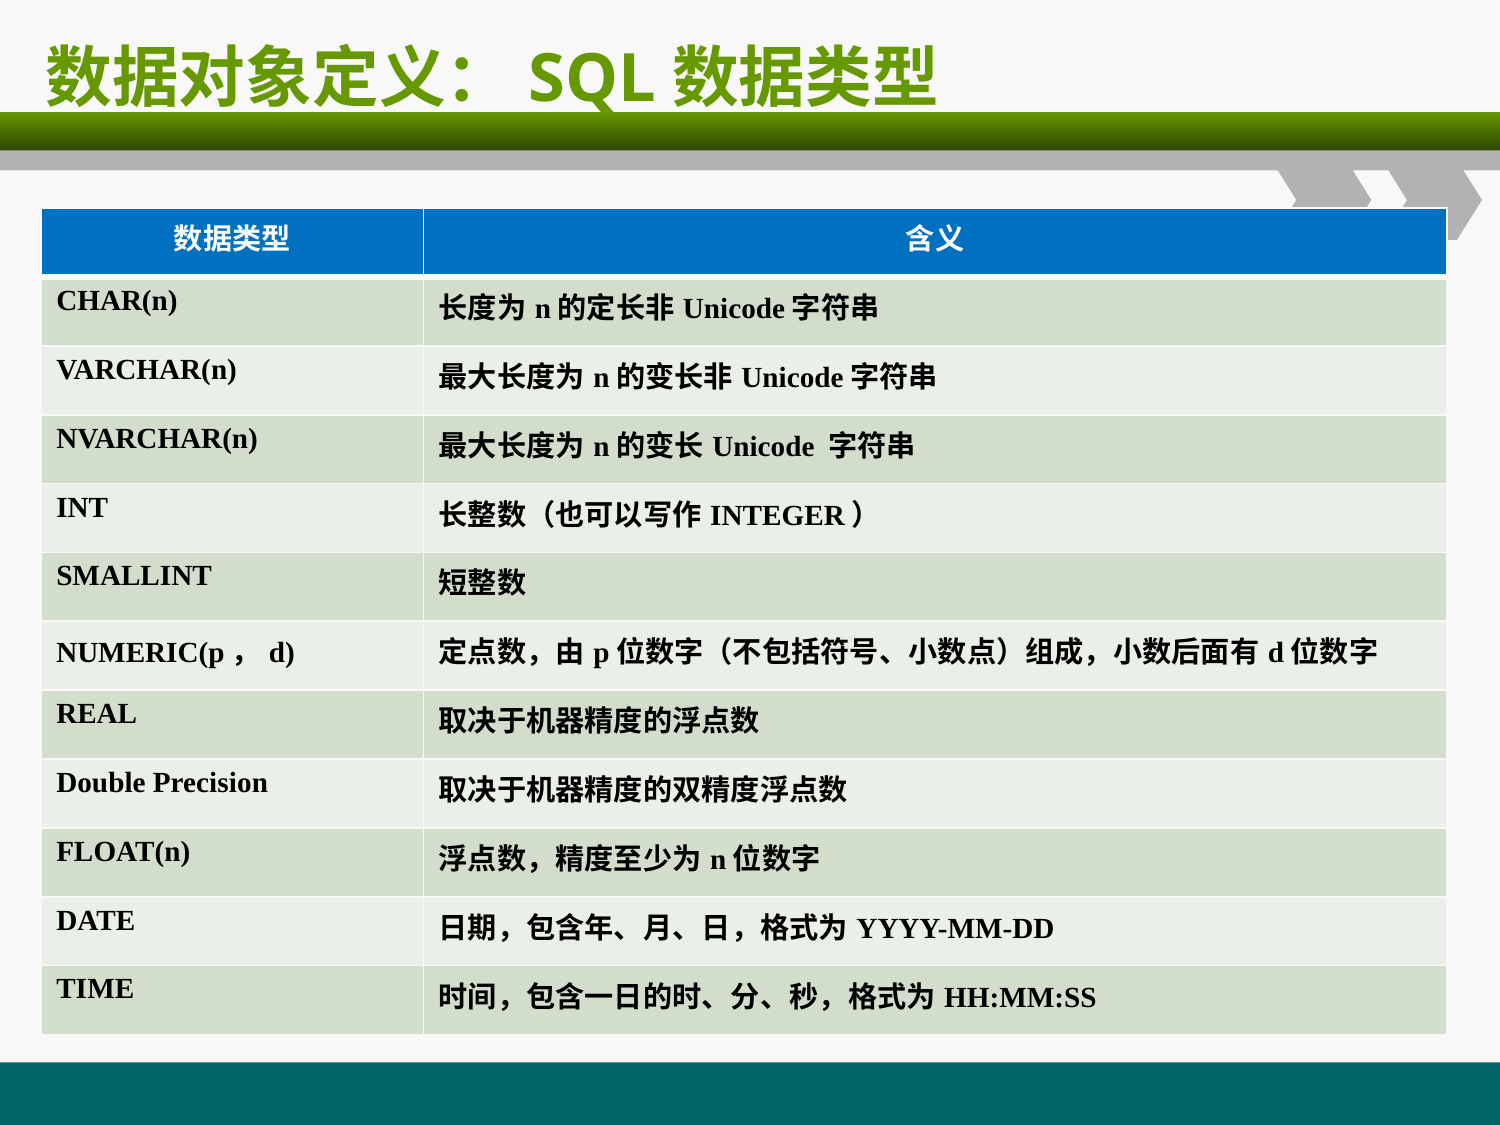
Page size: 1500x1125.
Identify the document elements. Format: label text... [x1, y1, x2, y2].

table_cell 取决于机器精度的浮点数 [424, 691, 1446, 758]
title 数据对象定义：SQL数据类型 [30, 24, 1463, 125]
table_cell 短整数 [424, 553, 1446, 620]
table_cell INT [42, 484, 423, 552]
table_cell REAL [42, 691, 423, 758]
table_cell 浮点数，精度至少为n位数字 [424, 829, 1446, 896]
table_cell CHAR(n) [42, 280, 423, 345]
table_cell NVARCHAR(n) [42, 416, 423, 483]
table_cell FLOAT(n) [42, 829, 423, 896]
table_cell 取决于机器精度的双精度浮点数 [424, 760, 1446, 827]
table_cell 长整数（也可以写作INTEGER） [424, 484, 1446, 552]
table_cell 最大长度为n的变长非Unicode字符串 [424, 347, 1446, 414]
table_cell 最大长度为n的变长Unicode 字符串 [424, 416, 1446, 483]
table_cell TIME [42, 966, 423, 1034]
table_cell SMALLINT [42, 553, 423, 620]
table_cell VARCHAR(n) [42, 347, 423, 414]
table_cell NUMERIC(p，d) [42, 622, 423, 689]
table_cell 日期，包含年、月、日，格式为YYYY-MM-DD [424, 898, 1446, 965]
table_cell 长度为n的定长非Unicode字符串 [424, 280, 1446, 345]
table_cell Double Precision [42, 760, 423, 827]
table_header 数据类型 [42, 209, 423, 274]
table_cell 定点数，由p位数字（不包括符号、小数点）组成，小数后面有d位数字 [424, 622, 1446, 689]
table_cell 时间，包含一日的时、分、秒，格式为HH:MM:SS [424, 966, 1446, 1034]
table_cell DATE [42, 898, 423, 965]
table_header 含义 [424, 209, 1446, 274]
